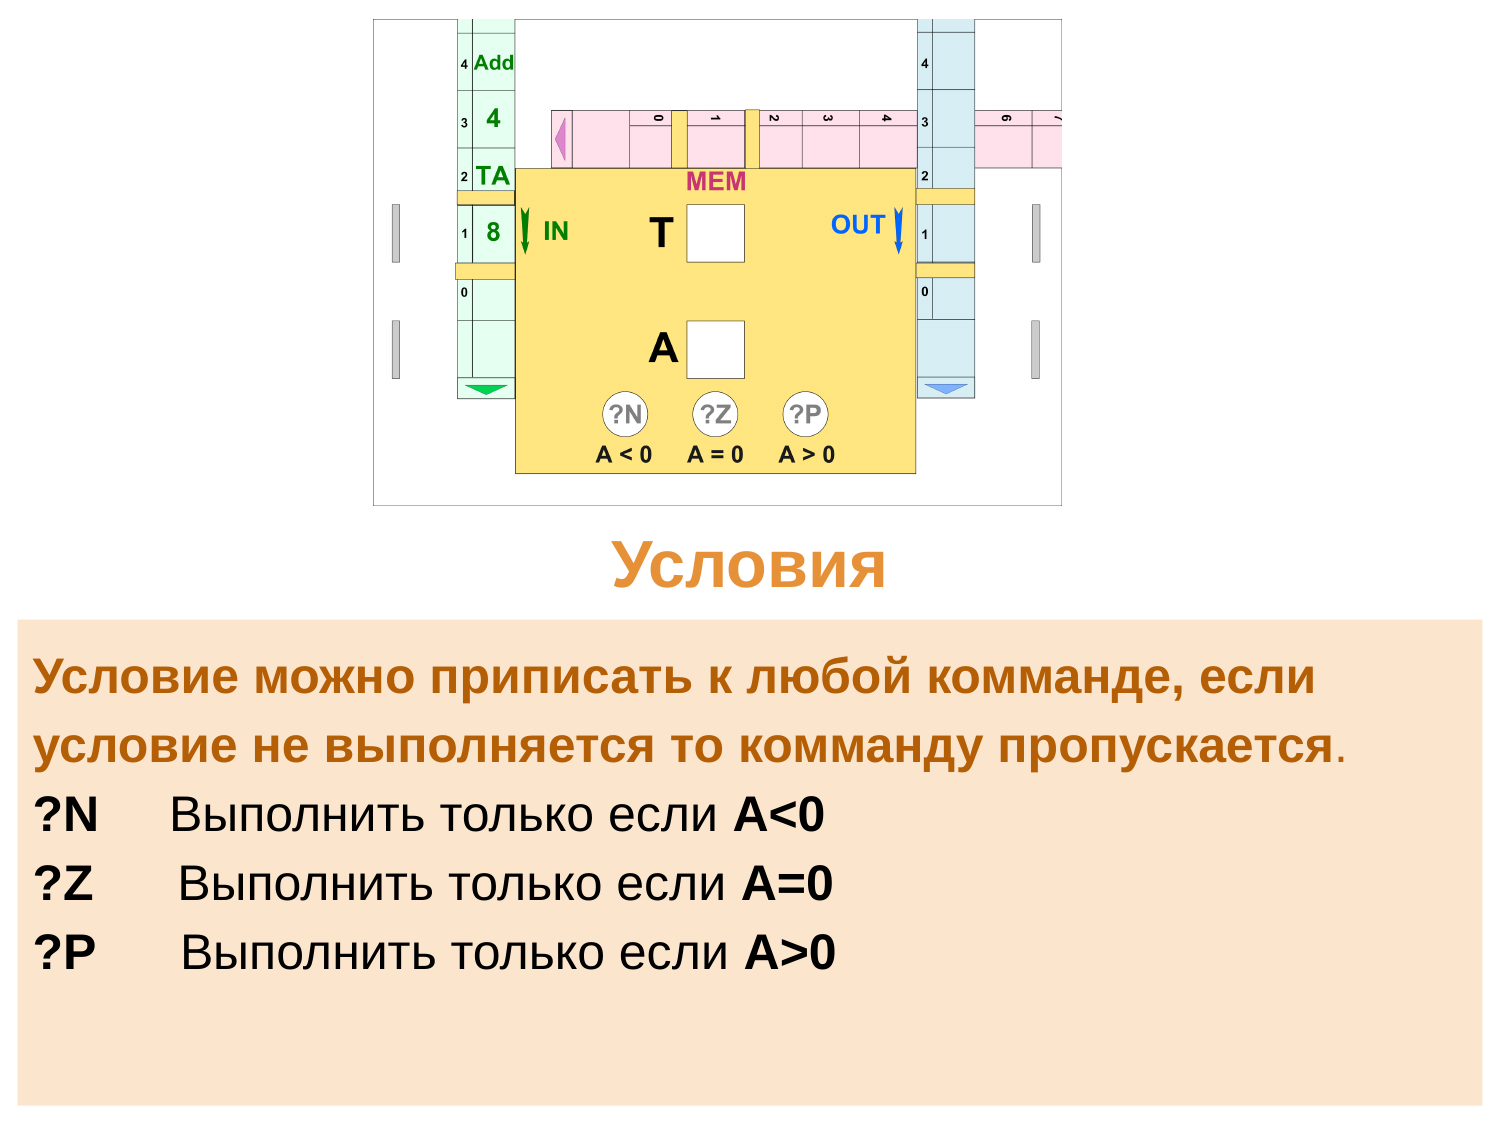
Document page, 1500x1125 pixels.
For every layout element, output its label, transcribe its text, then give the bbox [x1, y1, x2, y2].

picture [373, 18, 1062, 507]
text_box Условие можно приписать к любой комманде, если условие не выполняется то комманду пропускается. ?N Выполнить только если A<0 ?Z Выполнить только если A=0 ?P Выполнить только если A>0 [17, 620, 1483, 1106]
text_box Условия [0, 505, 1500, 620]
